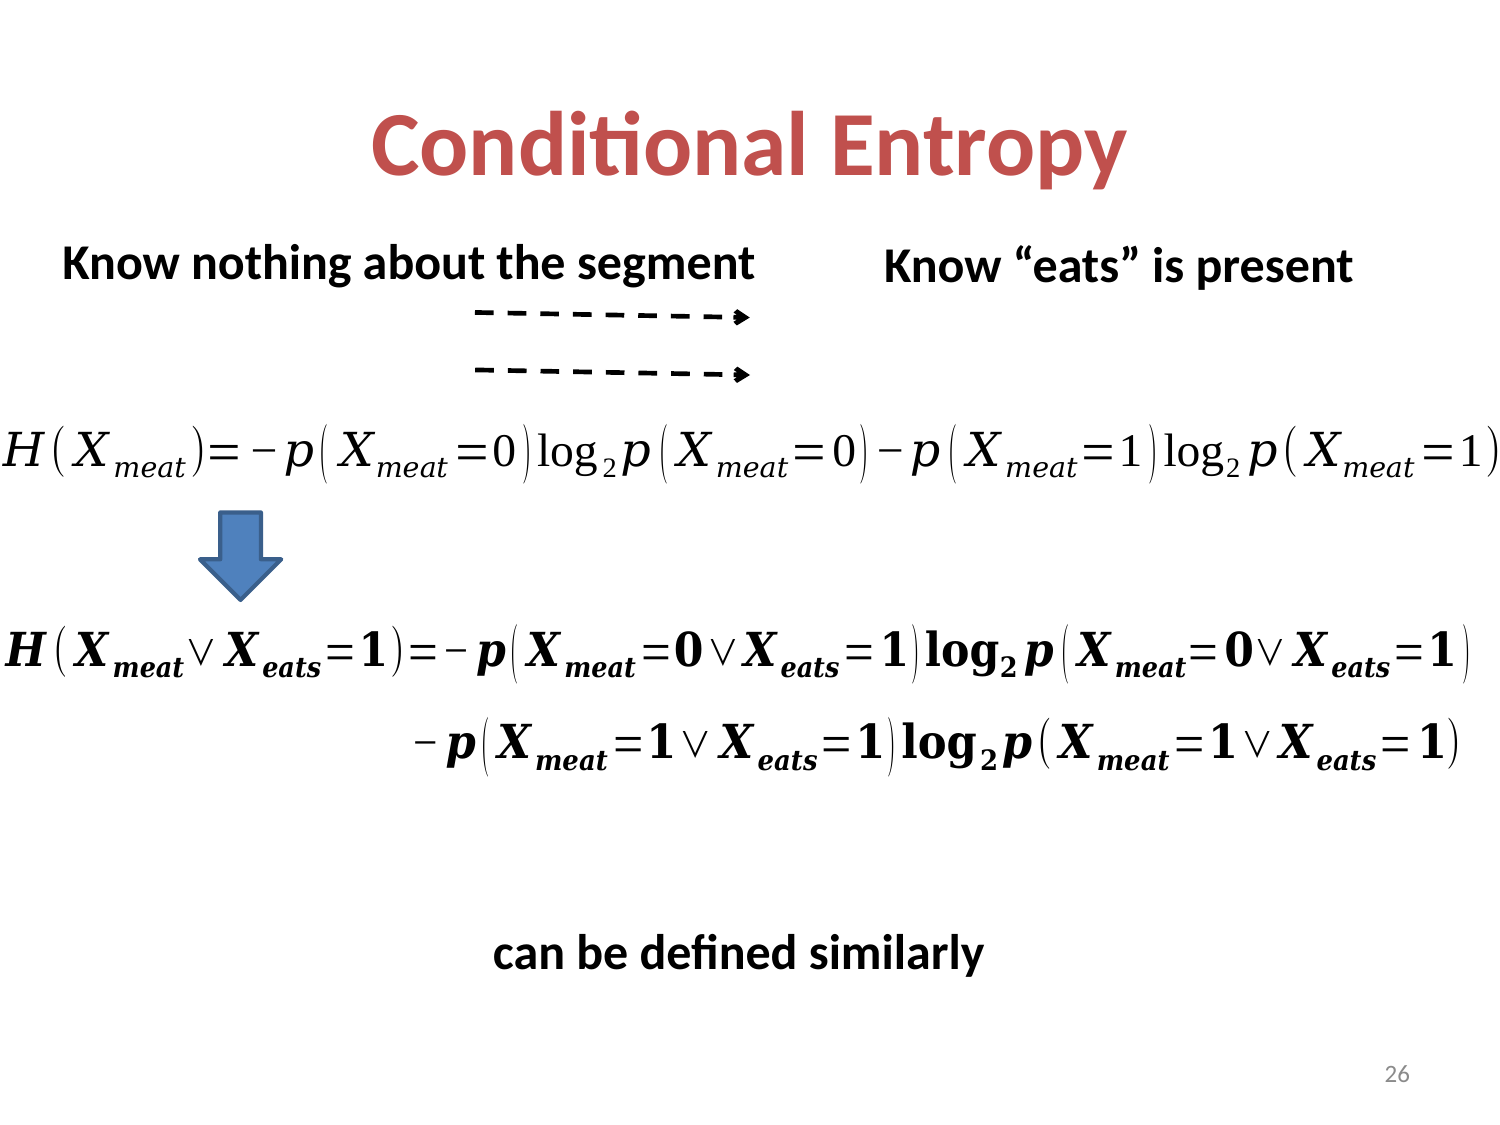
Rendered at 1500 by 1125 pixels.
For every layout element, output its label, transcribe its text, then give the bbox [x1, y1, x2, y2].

text_box [198, 510, 284, 603]
title Conditional Entropy [75, 45, 1425, 233]
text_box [474, 369, 751, 376]
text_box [474, 312, 750, 318]
slide_number 26 [1074, 1042, 1425, 1103]
